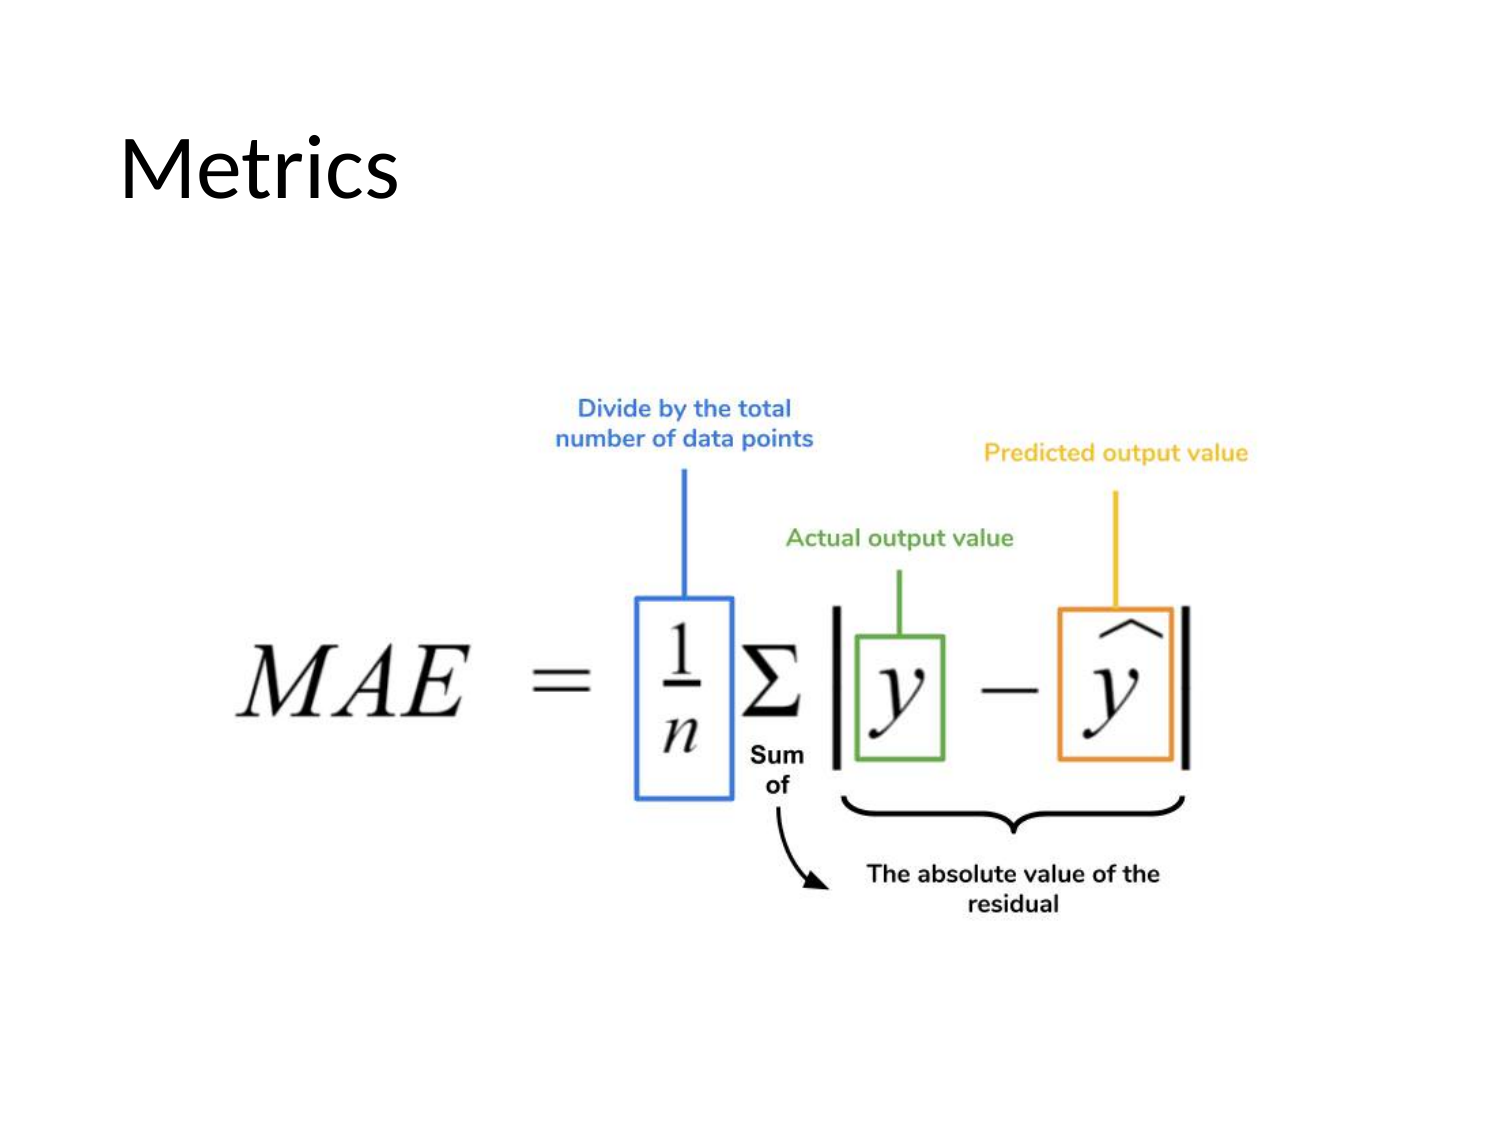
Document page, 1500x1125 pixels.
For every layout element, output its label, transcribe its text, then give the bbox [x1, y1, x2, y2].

title Metrics [103, 59, 1397, 278]
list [102, 364, 1398, 948]
